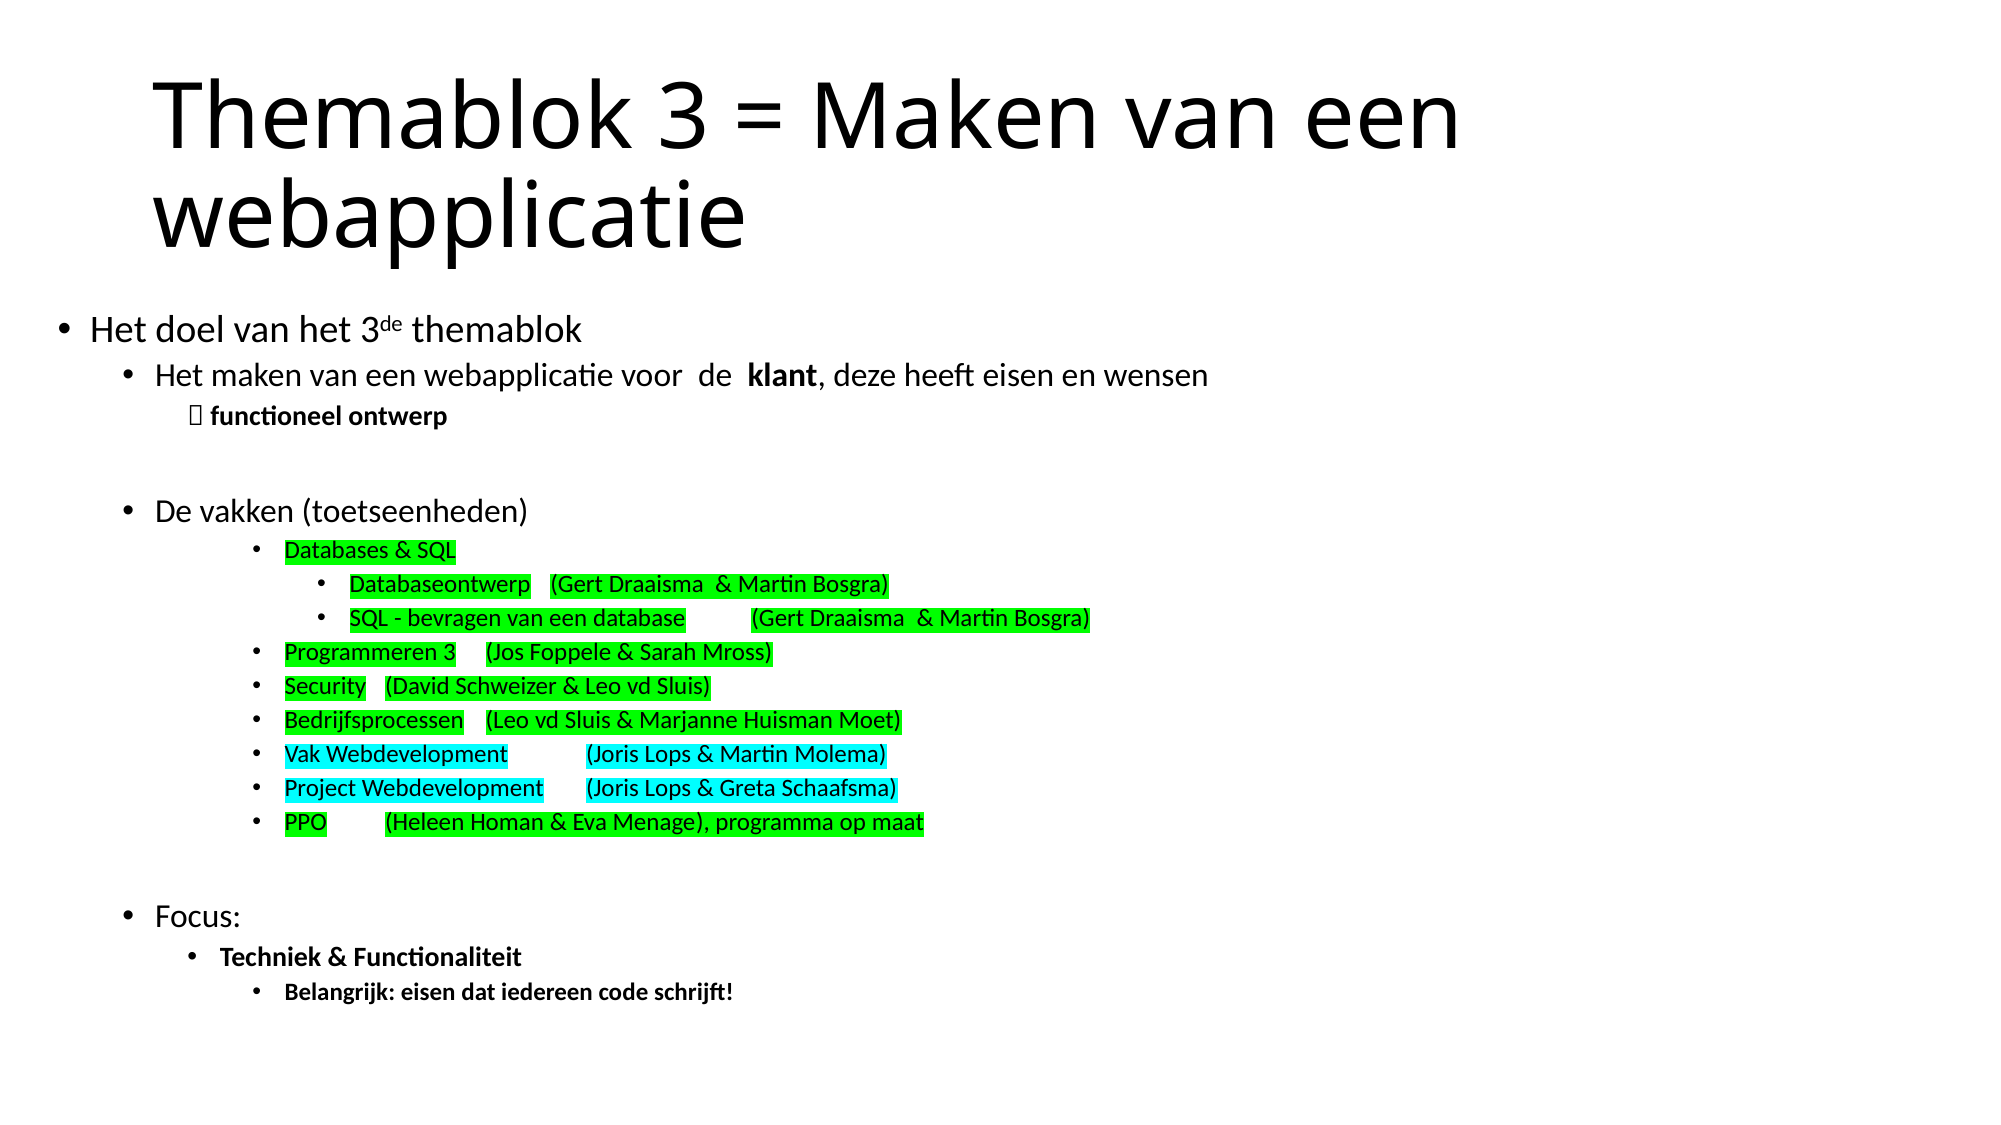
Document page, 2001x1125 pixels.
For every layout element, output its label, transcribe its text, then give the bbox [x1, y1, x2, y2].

list Het doel van het 3de themablok Het maken van een webapplicatie voor de klant, deze heeft eisen en wensen  functioneel ontwerp De vakken (toetseenheden) Databases & SQL Databaseontwerp (Gert Draaisma & Martin Bosgra) SQL - bevragen van een database (Gert Draaisma & Martin Bosgra) Programmeren 3 (Jos Foppele & Sarah Mross) Security (David Schweizer & Leo vd Sluis) Bedrijfsprocessen (Leo vd Sluis & Marjanne Huisman Moet) Vak Webdevelopment (Joris Lops & Martin Molema) Project Webdevelopment (Joris Lops & Greta Schaafsma) PPO (Heleen Homan & Eva Menage), programma op maat Focus: Techniek & Functionaliteit Belangrijk: eisen dat iedereen code schrijft! [42, 301, 2000, 1016]
title Themablok 3 = Maken van een webapplicatie [137, 59, 1863, 278]
